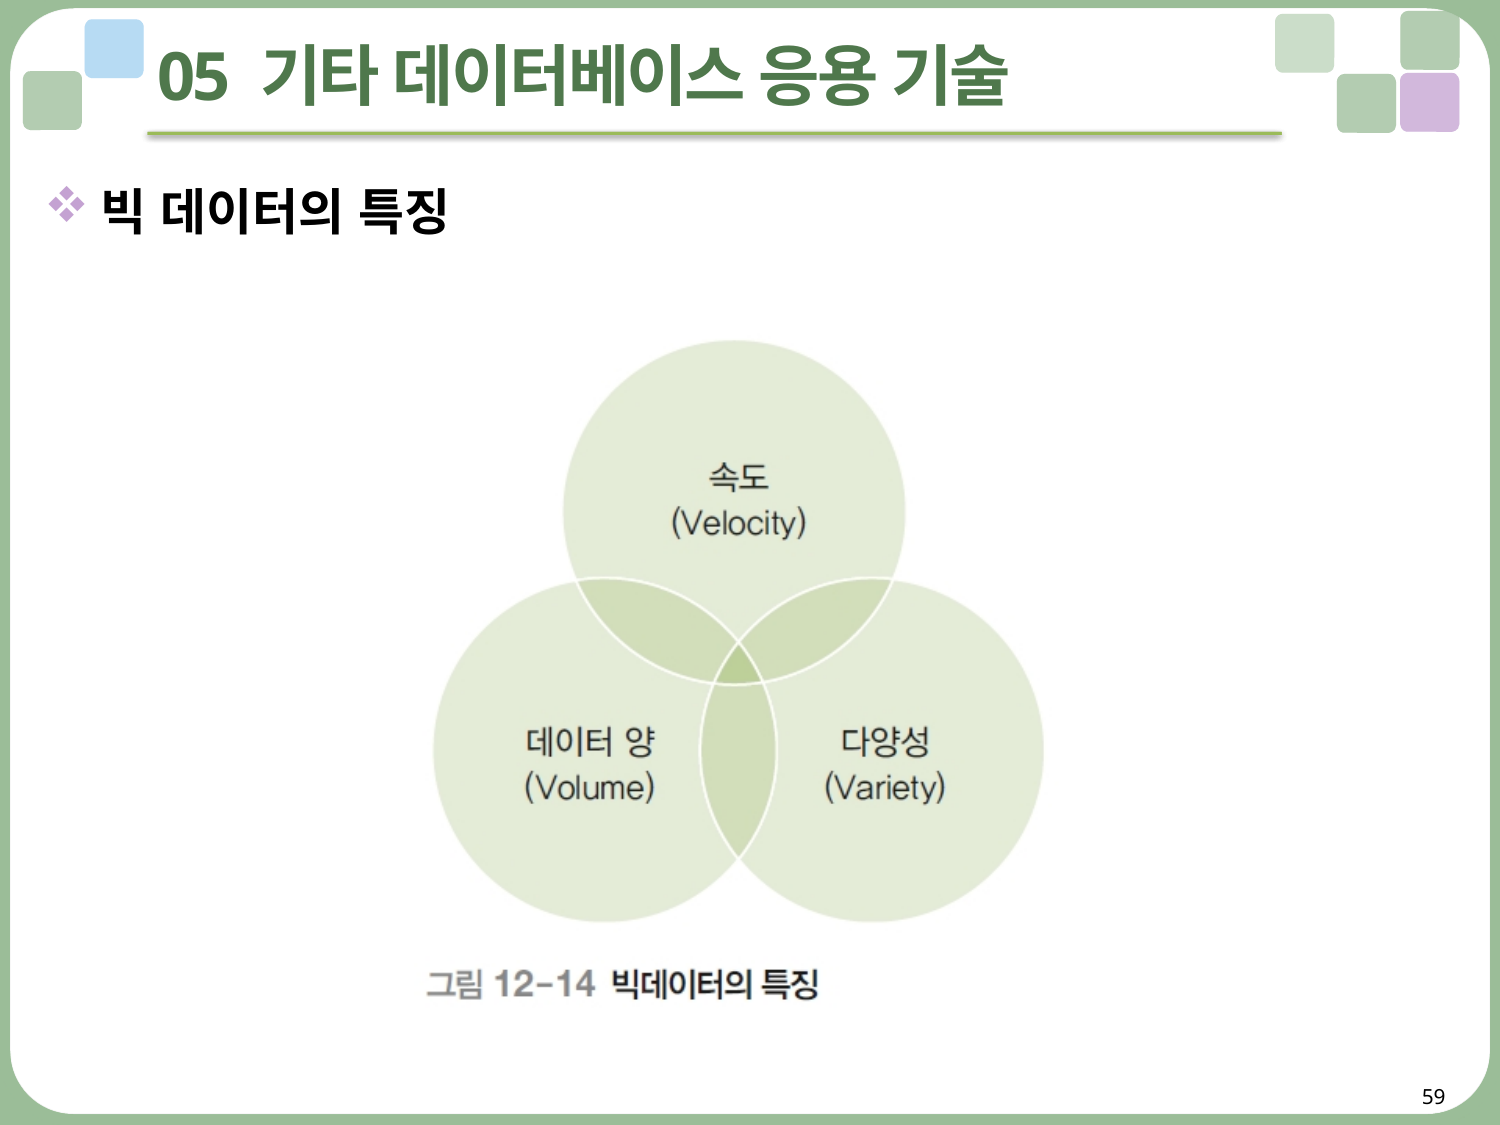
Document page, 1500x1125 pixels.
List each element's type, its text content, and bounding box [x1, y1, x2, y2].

title 05 기타 데이터베이스 응용 기술 [142, 25, 1459, 123]
picture [0, 0, 1500, 1125]
list 빅 데이터의 특징 [29, 172, 1459, 1083]
